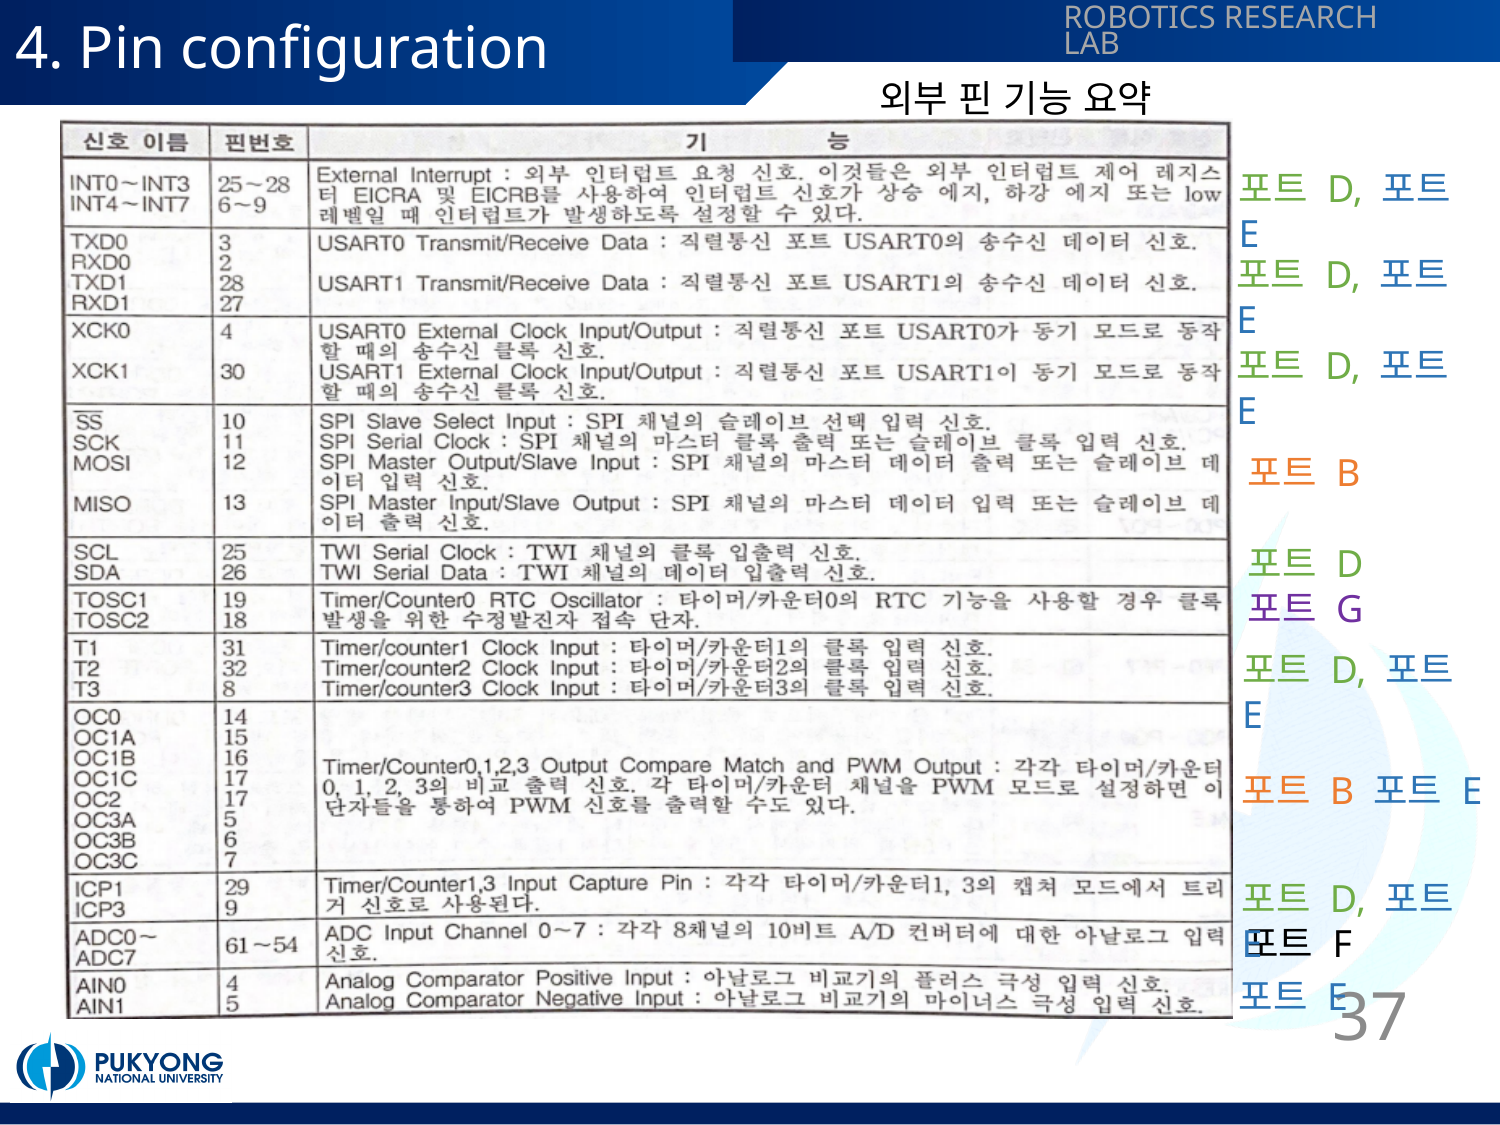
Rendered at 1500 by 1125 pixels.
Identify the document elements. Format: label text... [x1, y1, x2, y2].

text_box 포트 B [1233, 441, 1440, 502]
text_box 포트 G [1233, 577, 1440, 638]
text_box 포트 B 포트 E [1233, 759, 1500, 820]
text_box 포트 E [1223, 965, 1431, 1026]
text_box 포트 D, 포트 E [1233, 867, 1500, 973]
text_box 포트 D, 포트 E [1233, 158, 1500, 263]
text_box 외부 핀 기능 요약 [864, 67, 1244, 127]
title 4. Pin configuration [0, 12, 733, 88]
text_box 포트 D, 포트 E [1233, 638, 1500, 743]
text_box 포트 D [1233, 532, 1440, 577]
picture [60, 118, 1233, 1019]
slide_number 37 [1085, 1019, 1424, 1049]
text_box 포트 D, 포트 E [1233, 243, 1498, 334]
picture [10, 1030, 232, 1103]
text_box 포트 D, 포트 E [1233, 334, 1498, 440]
